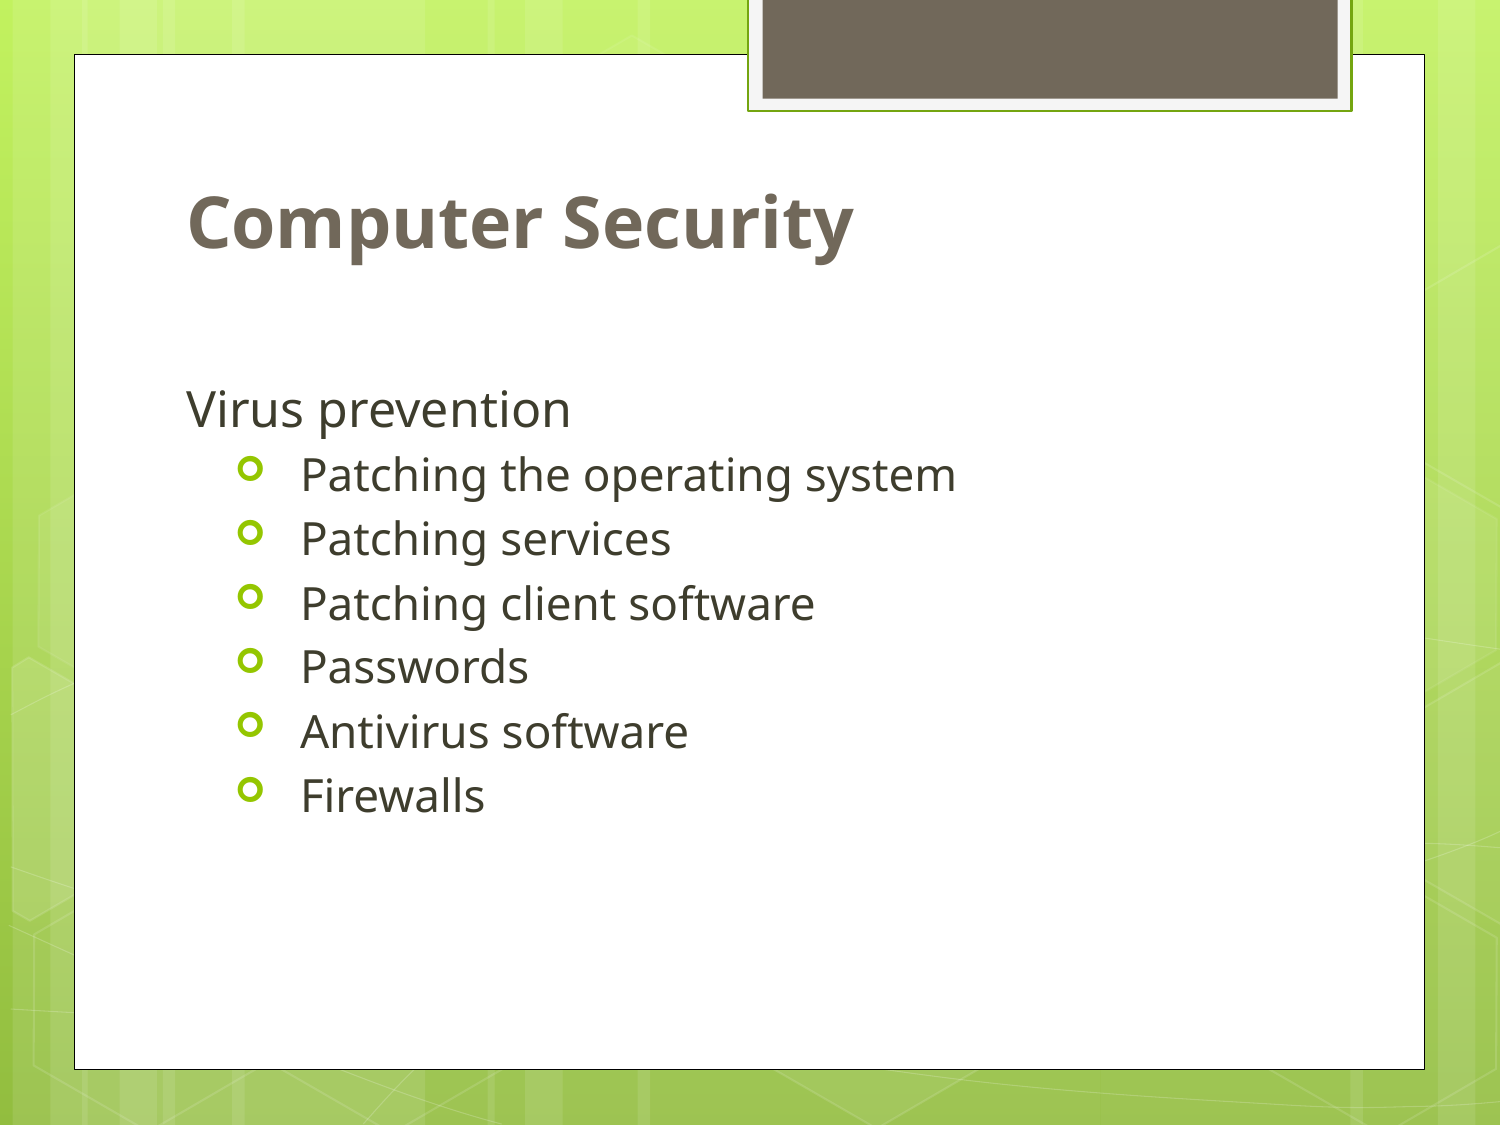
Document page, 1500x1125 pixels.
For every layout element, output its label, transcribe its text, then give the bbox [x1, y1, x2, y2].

title Computer Security [171, 168, 1324, 357]
list Virus prevention Patching the operating system Patching services Patching client software Passwords Antivirus software Firewalls [171, 381, 1283, 957]
